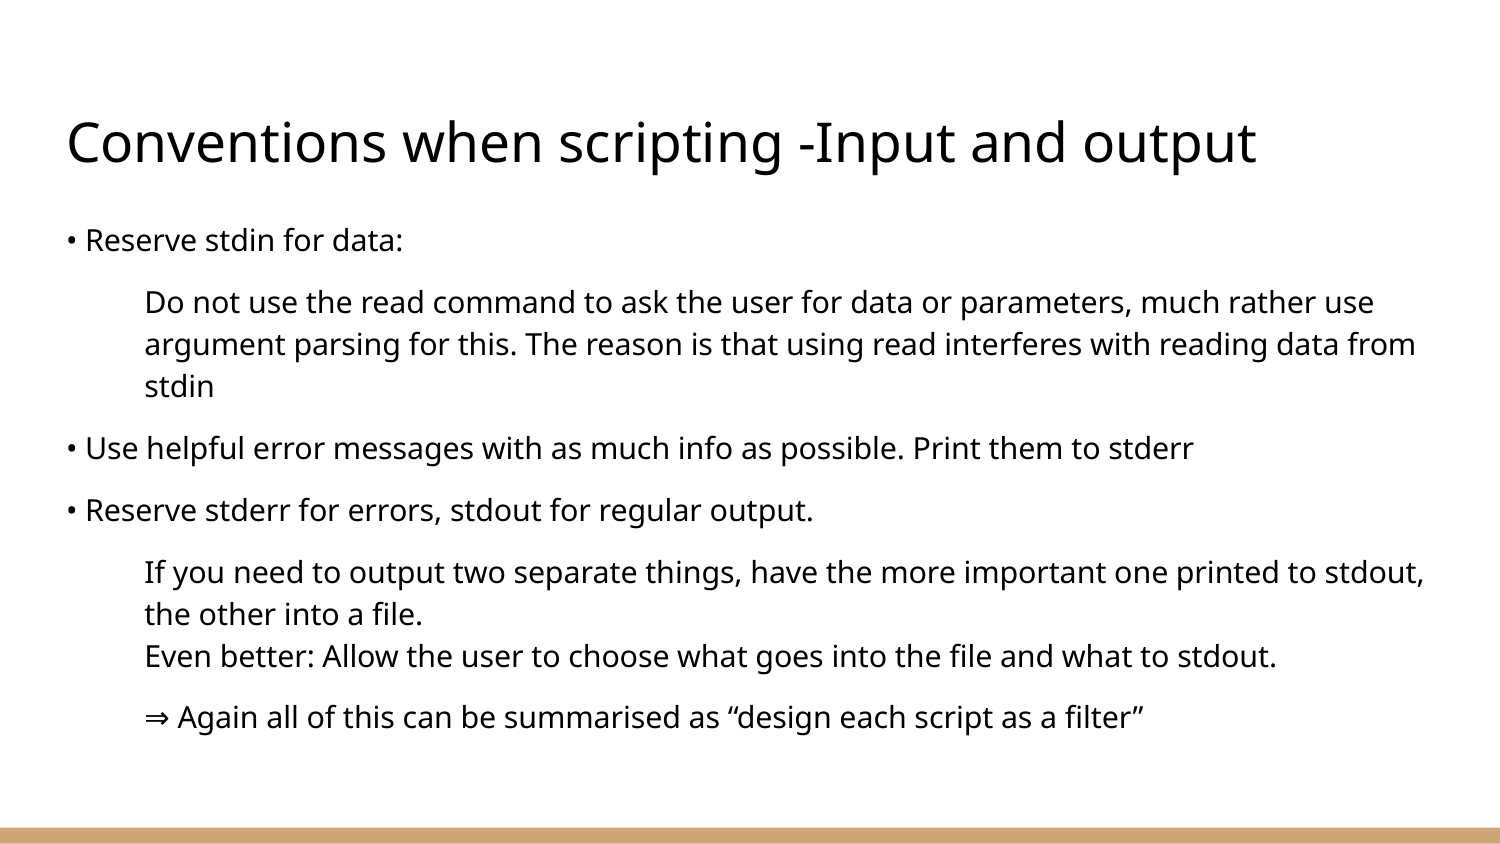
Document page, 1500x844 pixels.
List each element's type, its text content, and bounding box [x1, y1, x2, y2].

title Conventions when scripting -Input and output [51, 51, 1449, 189]
list • Reserve stdin for data: Do not use the read command to ask the user for data or parameters, much rather use argument parsing for this. The reason is that using read interferes with reading data from stdin • Use helpful error messages with as much info as possible. Print them to stderr • Reserve stderr for errors, stdout for regular output. If you need to output two separate things, have the more important one printed to stdout, the other into a file. Even better: Allow the user to choose what goes into the file and what to stdout. ⇒ Again all of this can be summarised as “design each script as a filter” [51, 200, 1449, 752]
